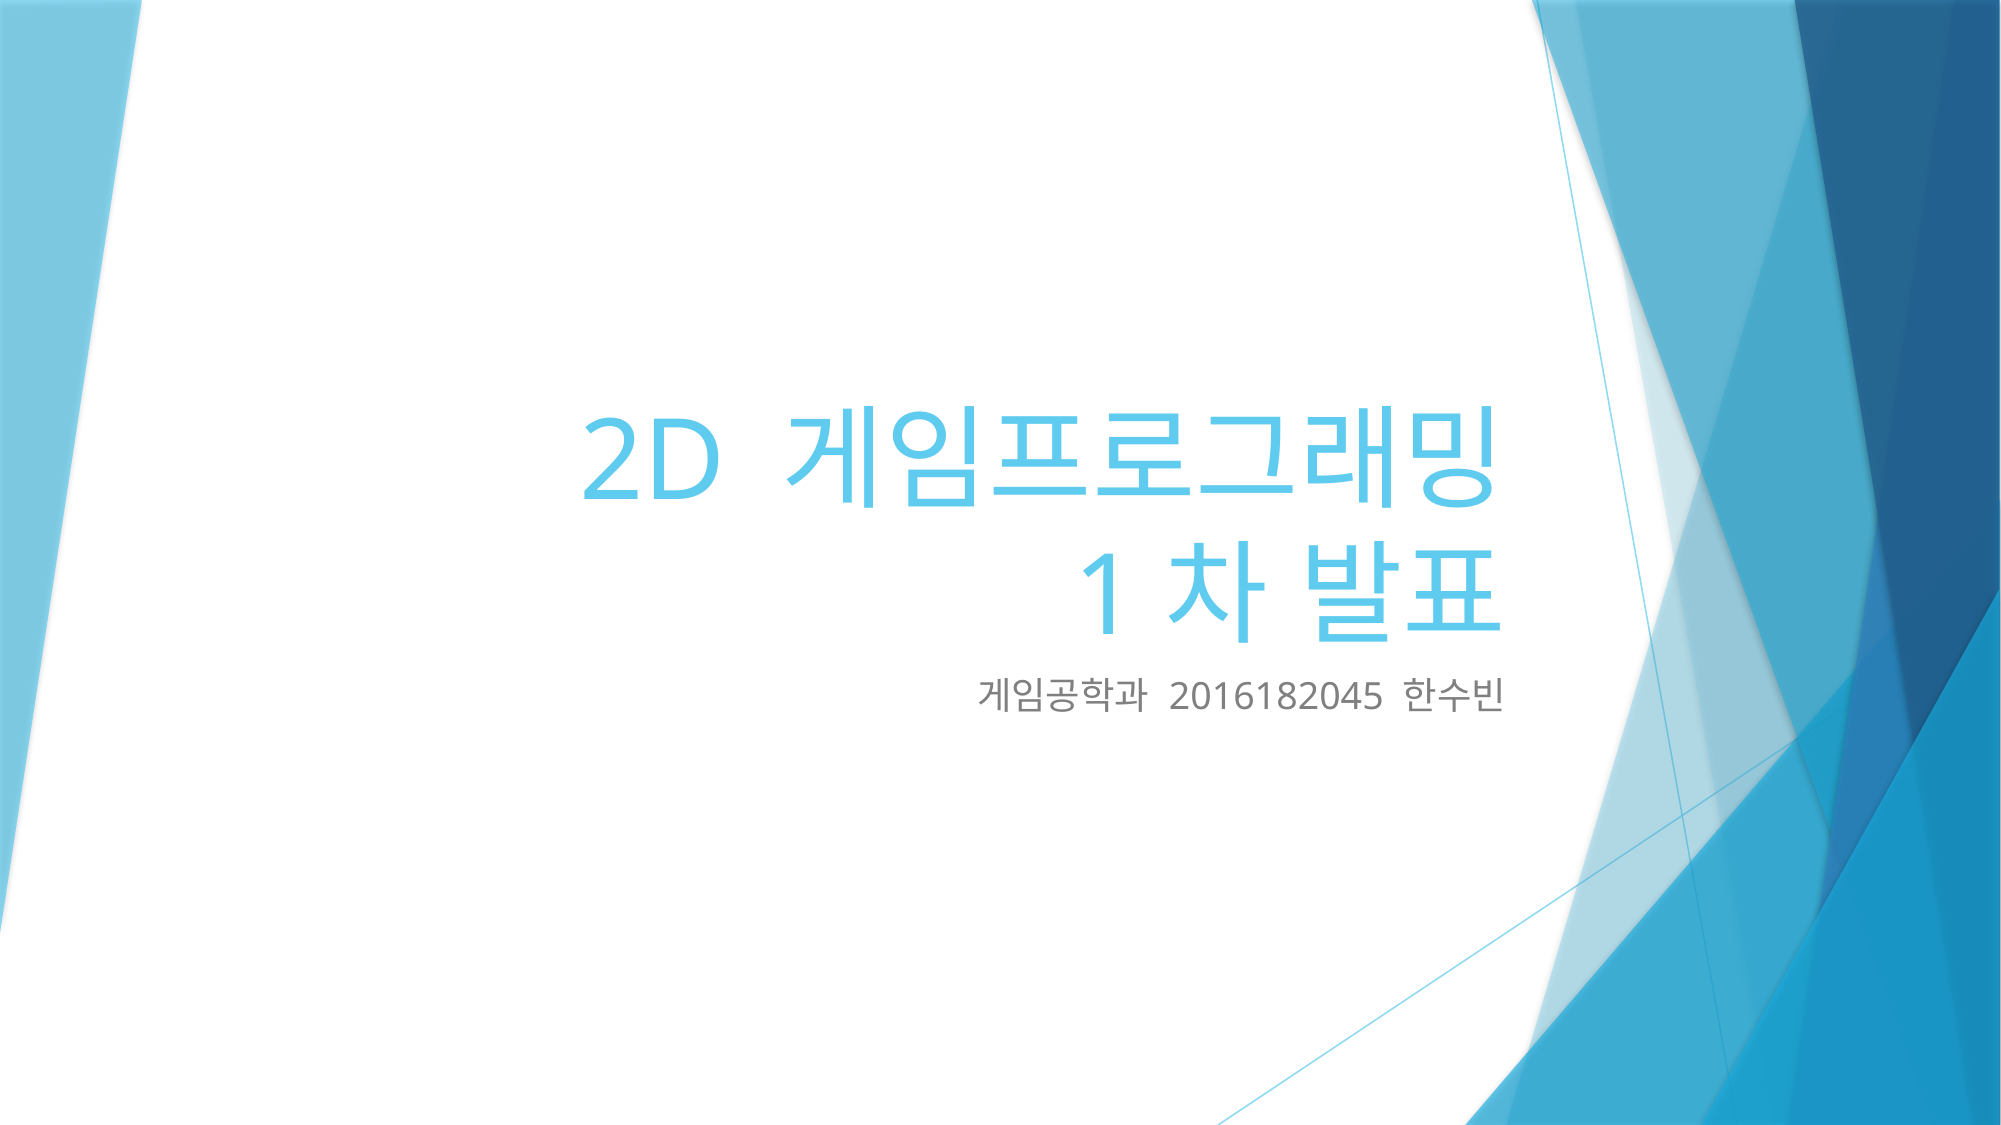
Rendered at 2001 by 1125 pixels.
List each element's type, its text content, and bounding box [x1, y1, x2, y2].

title 2D 게임프로그래밍 1차 발표 [247, 394, 1522, 664]
subtitle 게임공학과 2016182045 한수빈 [247, 664, 1522, 845]
